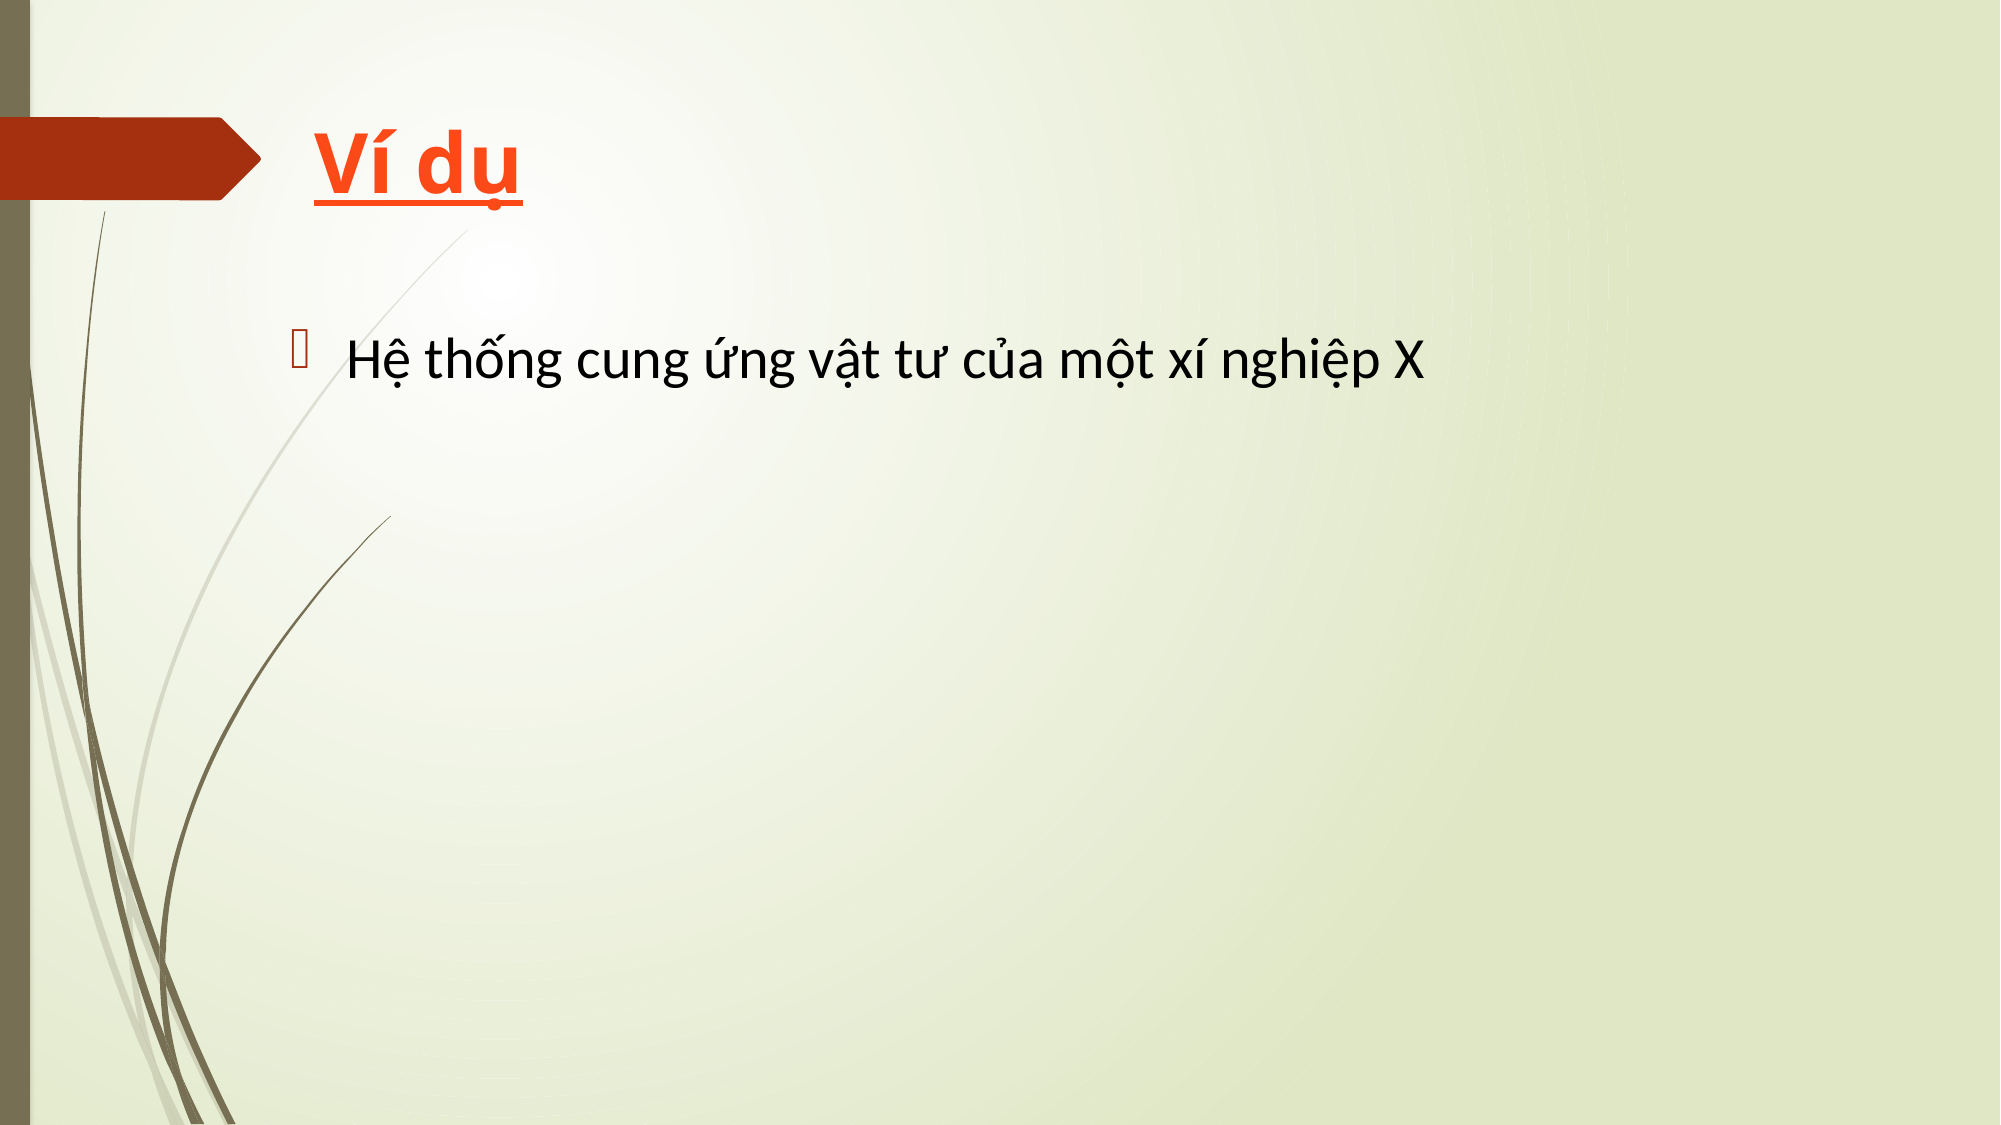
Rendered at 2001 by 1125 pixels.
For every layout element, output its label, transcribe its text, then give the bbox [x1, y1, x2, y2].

title Ví dụ [299, 103, 1762, 225]
list Hệ thống cung ứng vật tư của một xí nghiệp X [275, 312, 1738, 933]
